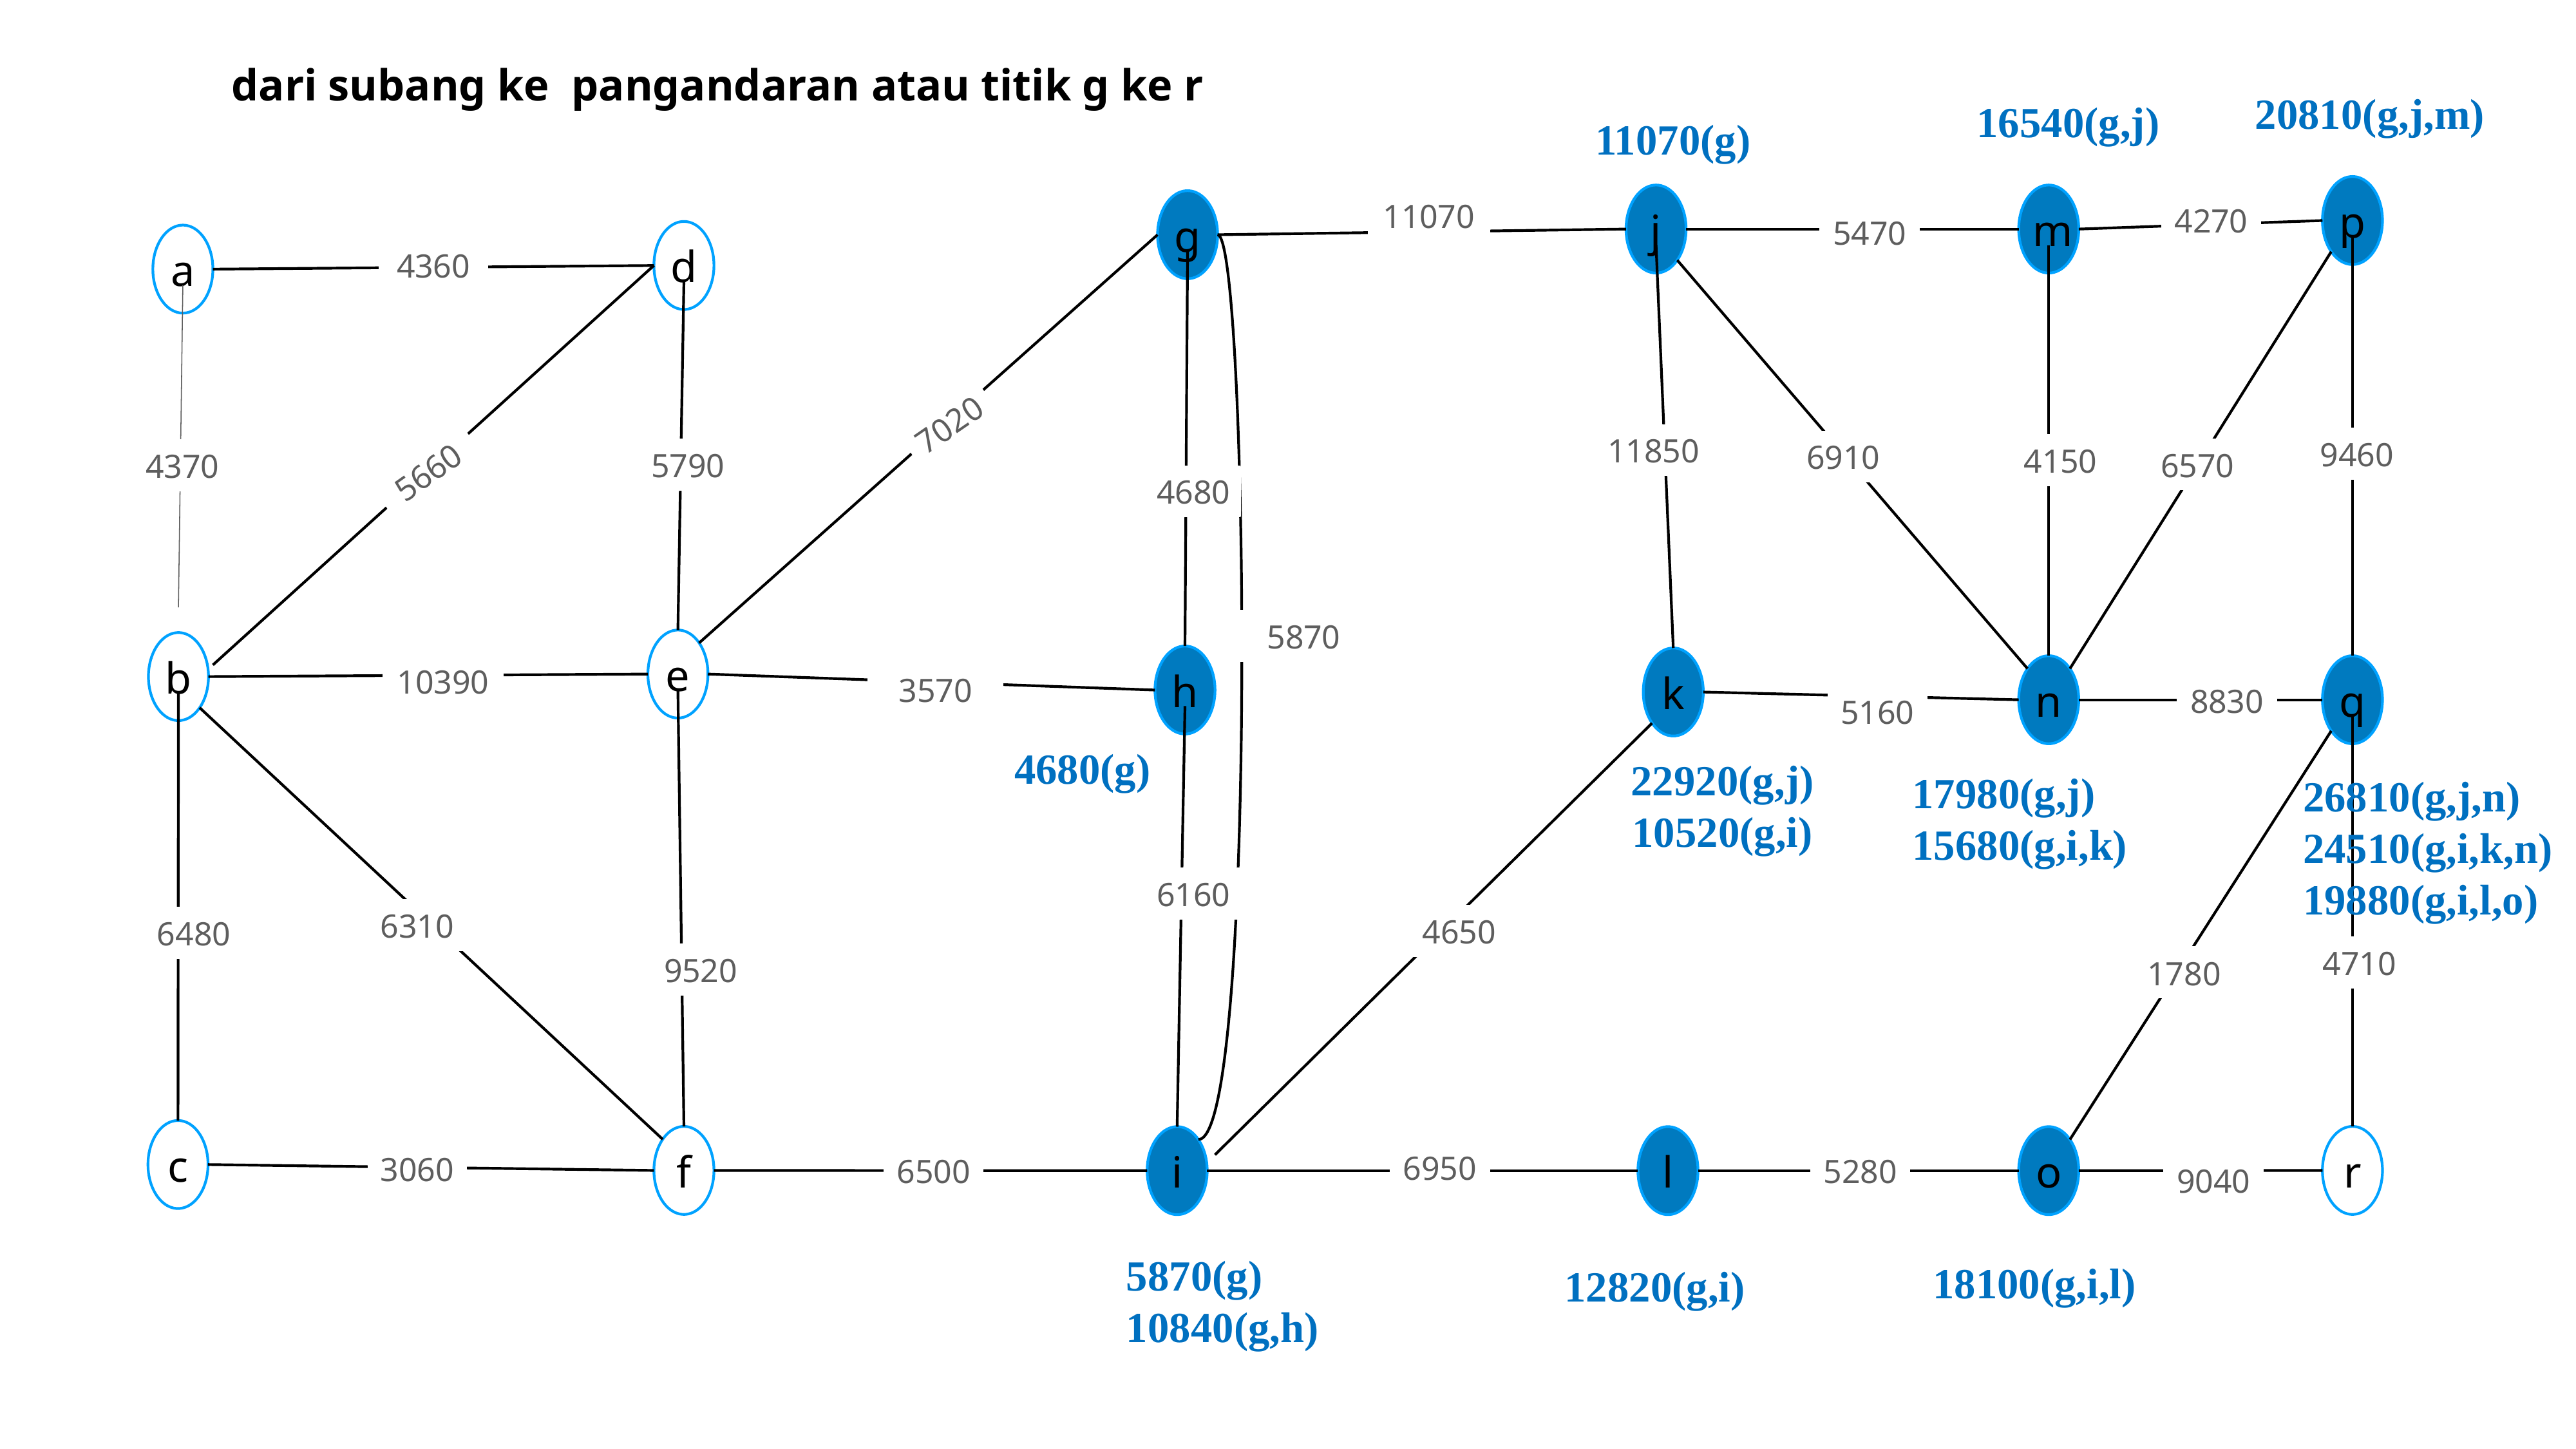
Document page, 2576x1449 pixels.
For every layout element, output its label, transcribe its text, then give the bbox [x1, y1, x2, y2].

text_box 26810(g,j,n) 24510(g,i,k,n) 19880(g,i,l,o) [2409, 763, 2576, 929]
text_box 5870(g) 10840(g,h) [1121, 1242, 1346, 1356]
text_box dari subang ke pangandaran atau titik g ke r [222, 53, 1511, 114]
text_box 11070(g) [1580, 106, 1767, 153]
text_box 20810(g,j,m) [2219, 80, 2521, 144]
text_box 16540(g,j) [1958, 89, 2179, 151]
text_box 18100(g,i,l) [1922, 1250, 2147, 1313]
text_box 12820(g,i) [1557, 1253, 1753, 1316]
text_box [135, 153, 2409, 1238]
